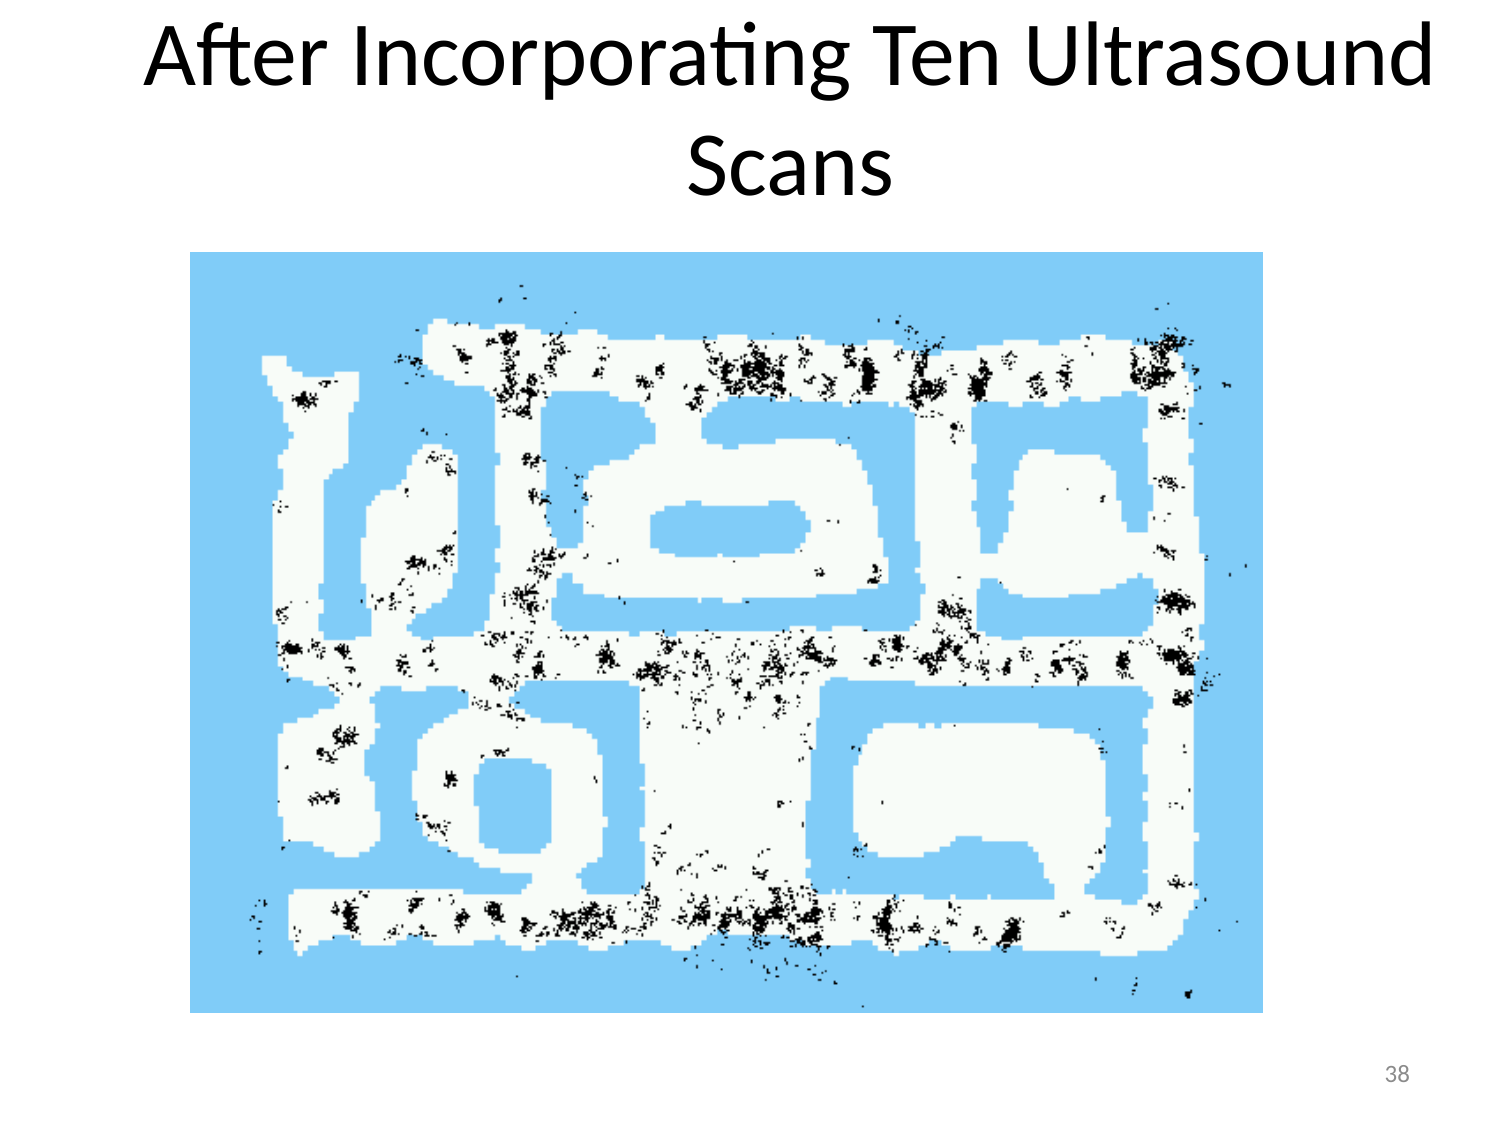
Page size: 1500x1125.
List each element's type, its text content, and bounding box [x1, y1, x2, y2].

picture [190, 252, 1264, 1014]
slide_number 38 [1074, 1042, 1425, 1103]
title After Incorporating Ten Ultrasound Scans [99, 6, 1482, 202]
